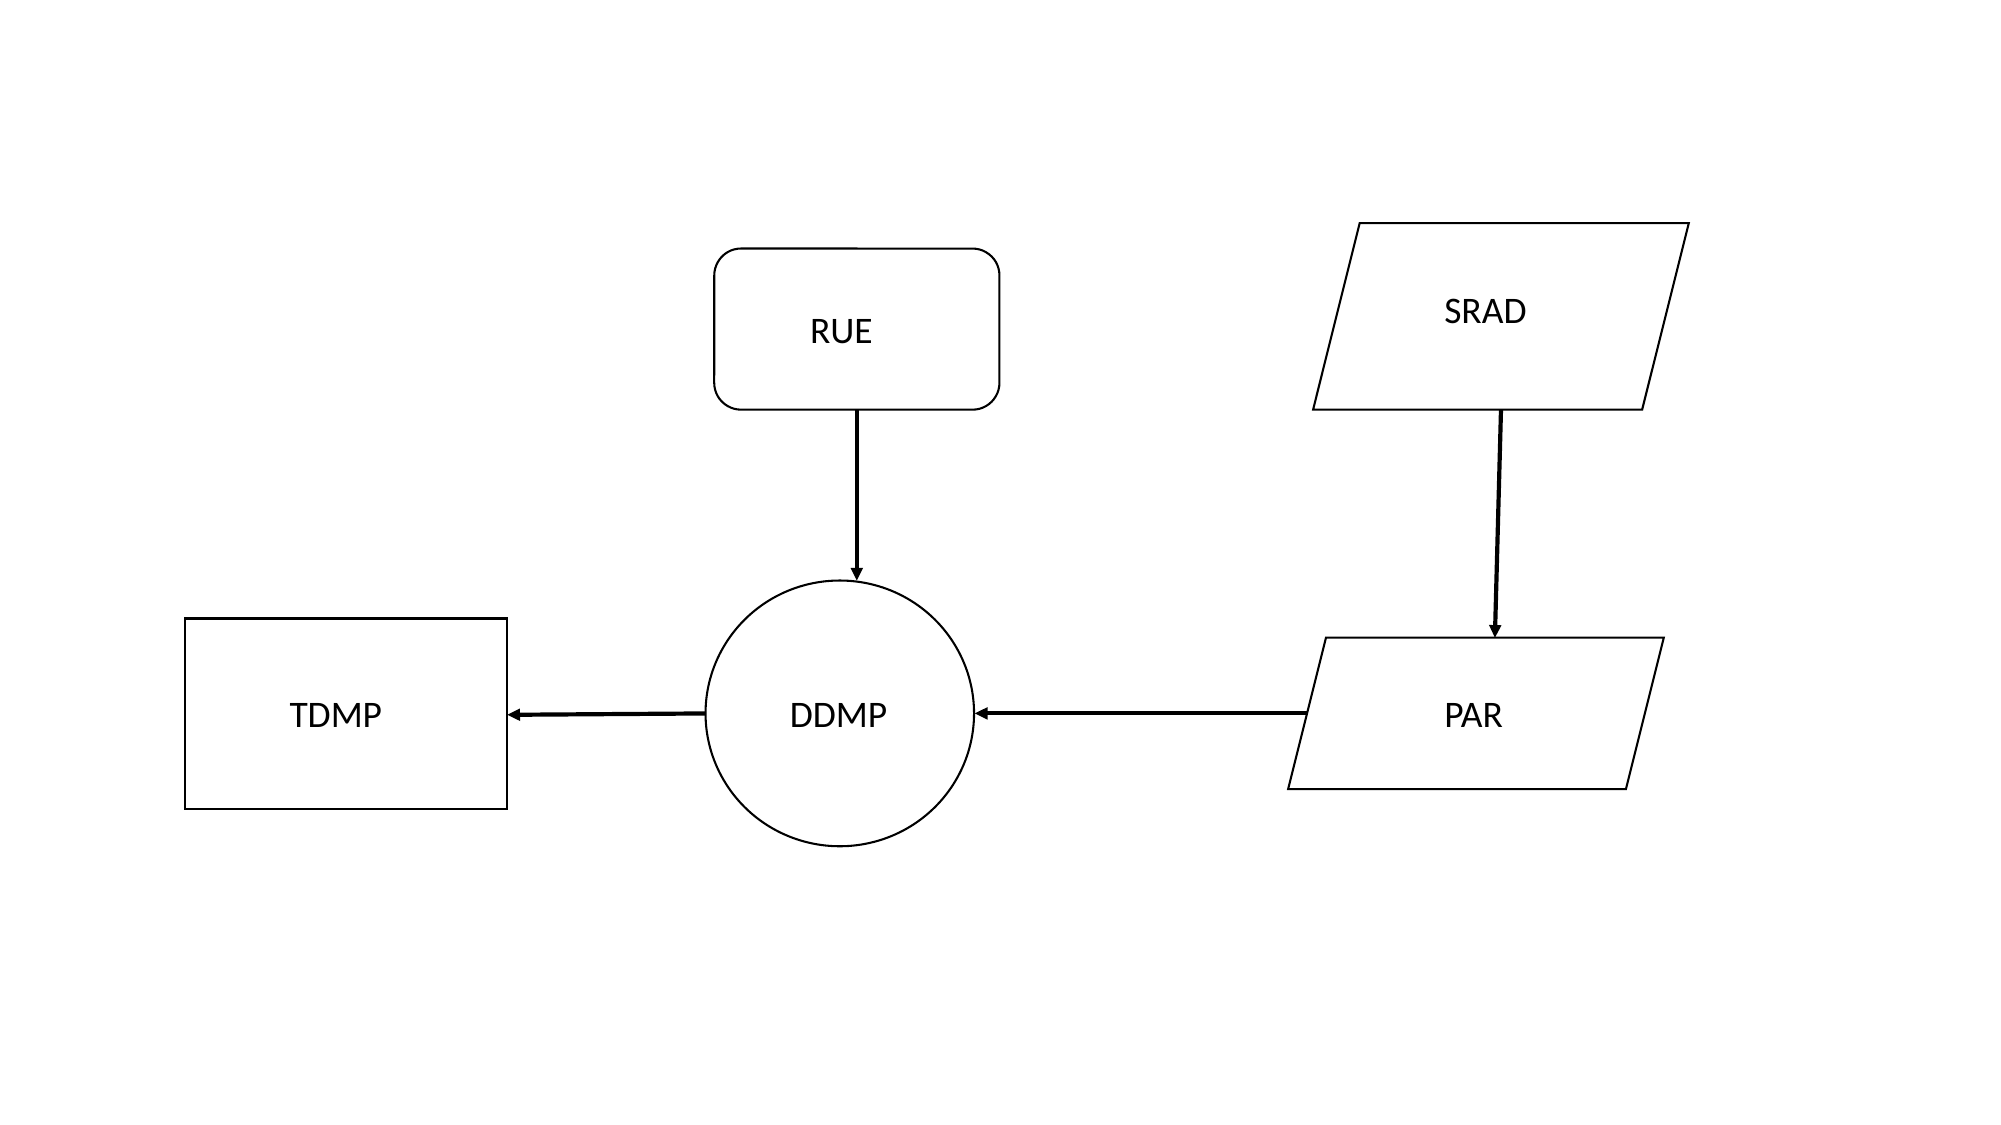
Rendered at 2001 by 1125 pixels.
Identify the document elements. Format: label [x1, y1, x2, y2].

text_box [1494, 409, 1502, 638]
text_box [714, 248, 1000, 410]
text_box [184, 618, 508, 810]
text_box [1313, 223, 1689, 410]
text_box [705, 580, 975, 847]
text_box [1288, 637, 1664, 790]
